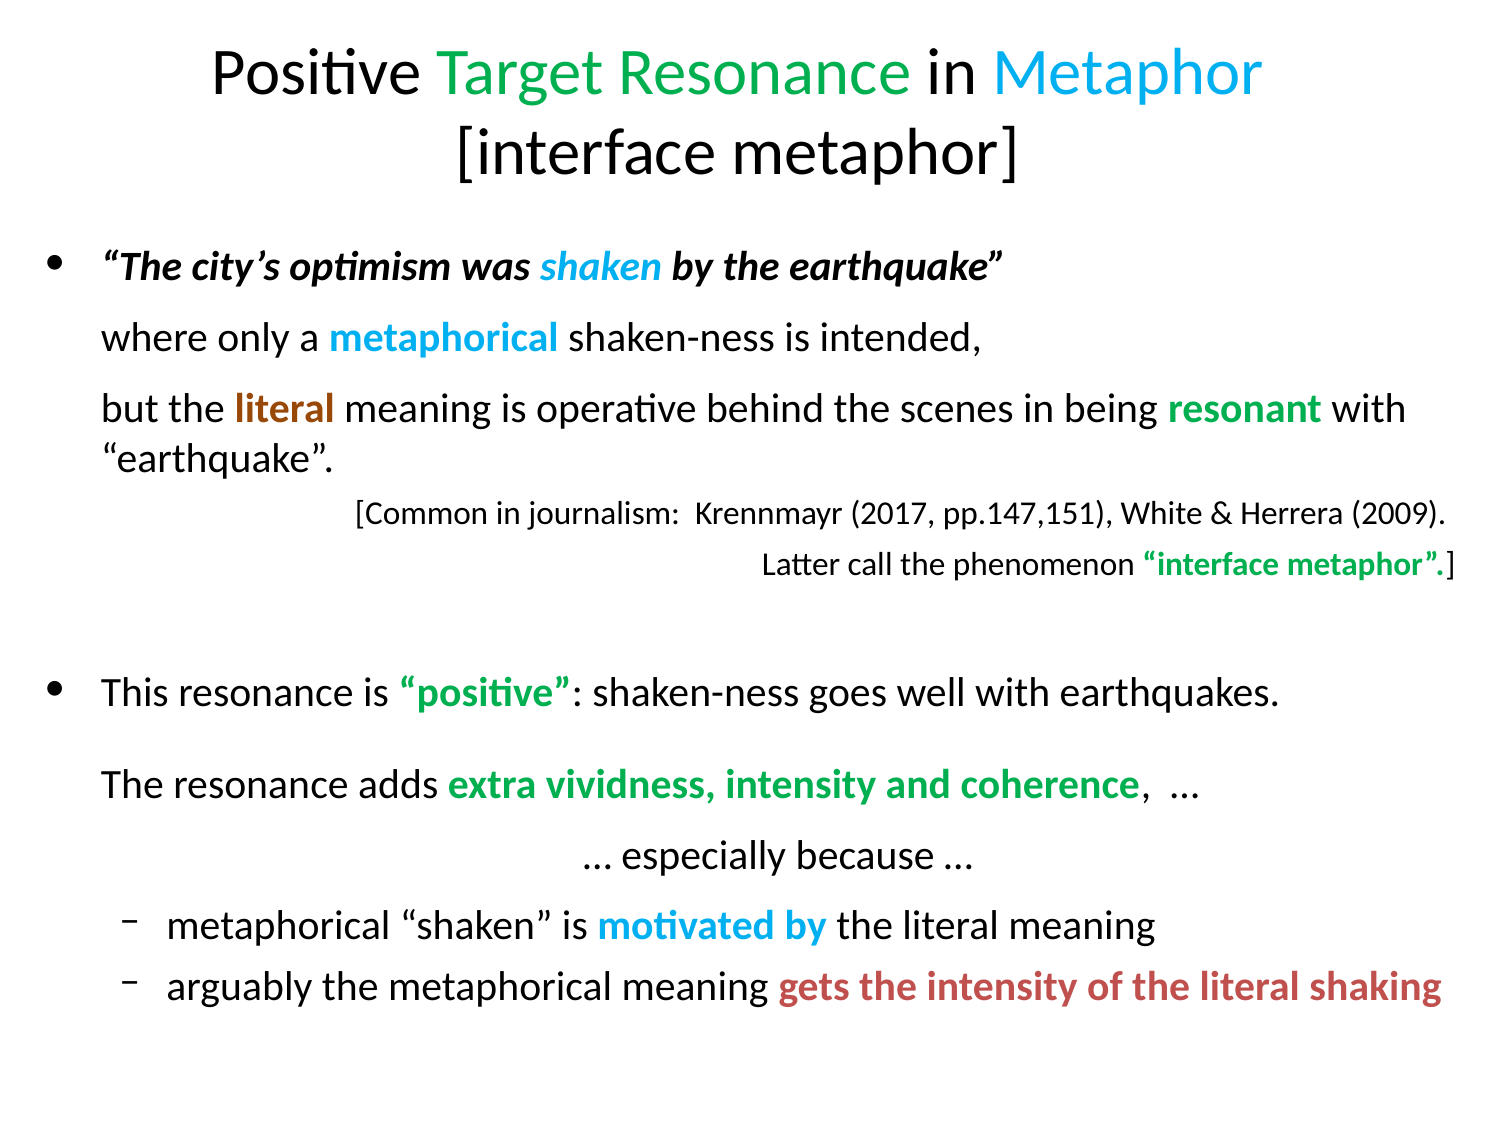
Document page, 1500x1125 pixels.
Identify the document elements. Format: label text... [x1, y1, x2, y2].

title Positive Target Resonance in Metaphor [interface metaphor] [100, 30, 1376, 185]
list “The city’s optimism was shaken by the earthquake” where only a metaphorical shaken-ness is intended, but the literal meaning is operative behind the scenes in being resonant with “earthquake”. [Common in journalism: Krennmayr (2017, pp.147,151), White & Herrera (2009). Latter call the phenomenon “interface metaphor”.] This resonance is “positive”: shaken-ness goes well with earthquakes. The resonance adds extra vividness, intensity and coherence, … … especially because … metaphorical “shaken” is motivated by the literal meaning arguably the metaphorical meaning gets the intensity of the literal shaking [29, 231, 1471, 1035]
